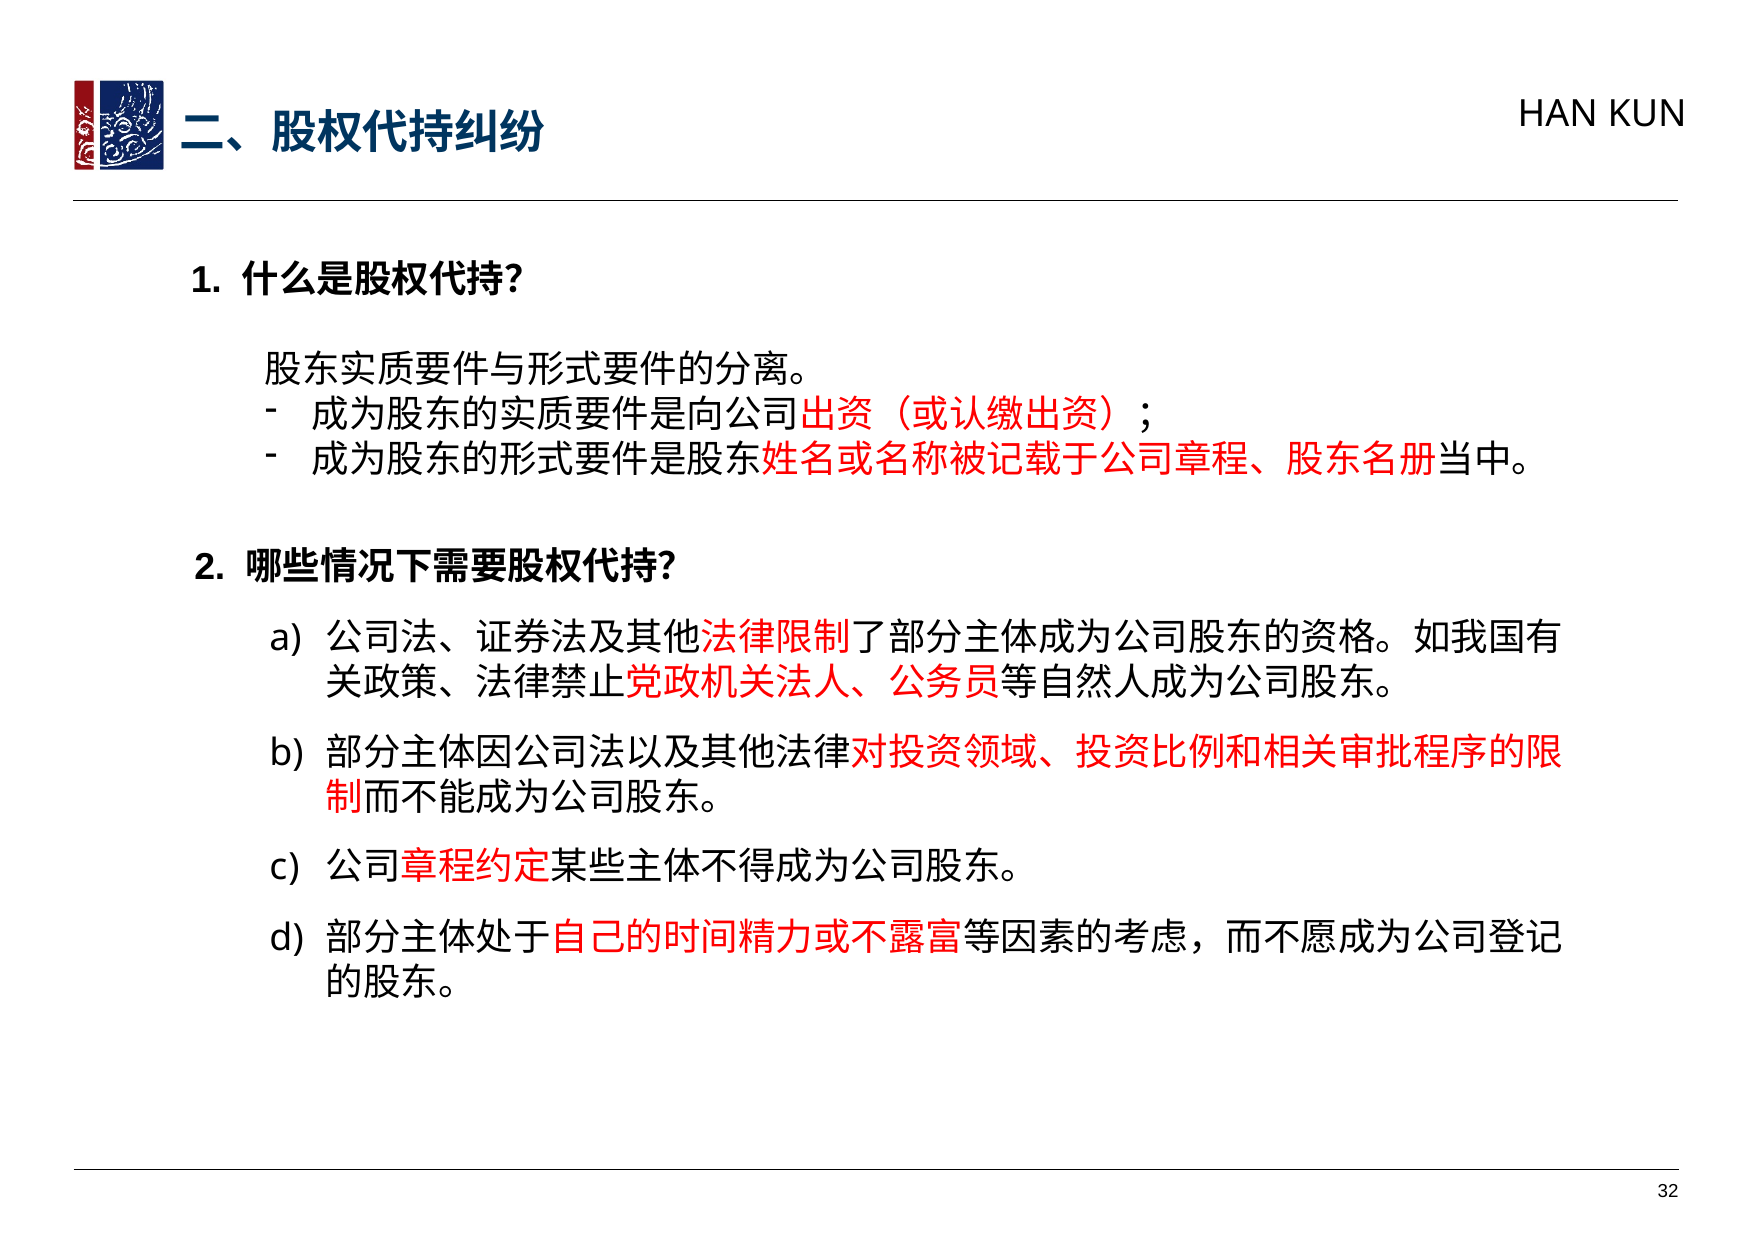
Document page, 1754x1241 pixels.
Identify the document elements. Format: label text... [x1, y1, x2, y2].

list 二、股权代持纠纷 [179, 103, 1383, 168]
picture [70, 78, 167, 172]
text_box 2. 哪些情况下需要股权代持？ 公司法、证券法及其他法律限制了部分主体成为公司股东的资格。如我国有关政策、法律禁止党政机关法人、公务员等自然人成为公司股东。 部分主体因公司法以及其他法律对投资领域、投资比例和相关审批程序的限制而不能成为公司股东。 公司章程约定某些主体不得成为公司股东。 部分主体处于自己的时间精力或不露富等因素的考虑，而不愿成为公司登记的股东。 [179, 490, 1615, 1010]
text_box 1. 什么是股权代持？ 股东实质要件与形式要件的分离。 成为股东的实质要件是向公司出资（或认缴出资）； 成为股东的形式要件是股东姓名或名称被记载于公司章程、股东名册当中。 [176, 247, 1648, 488]
